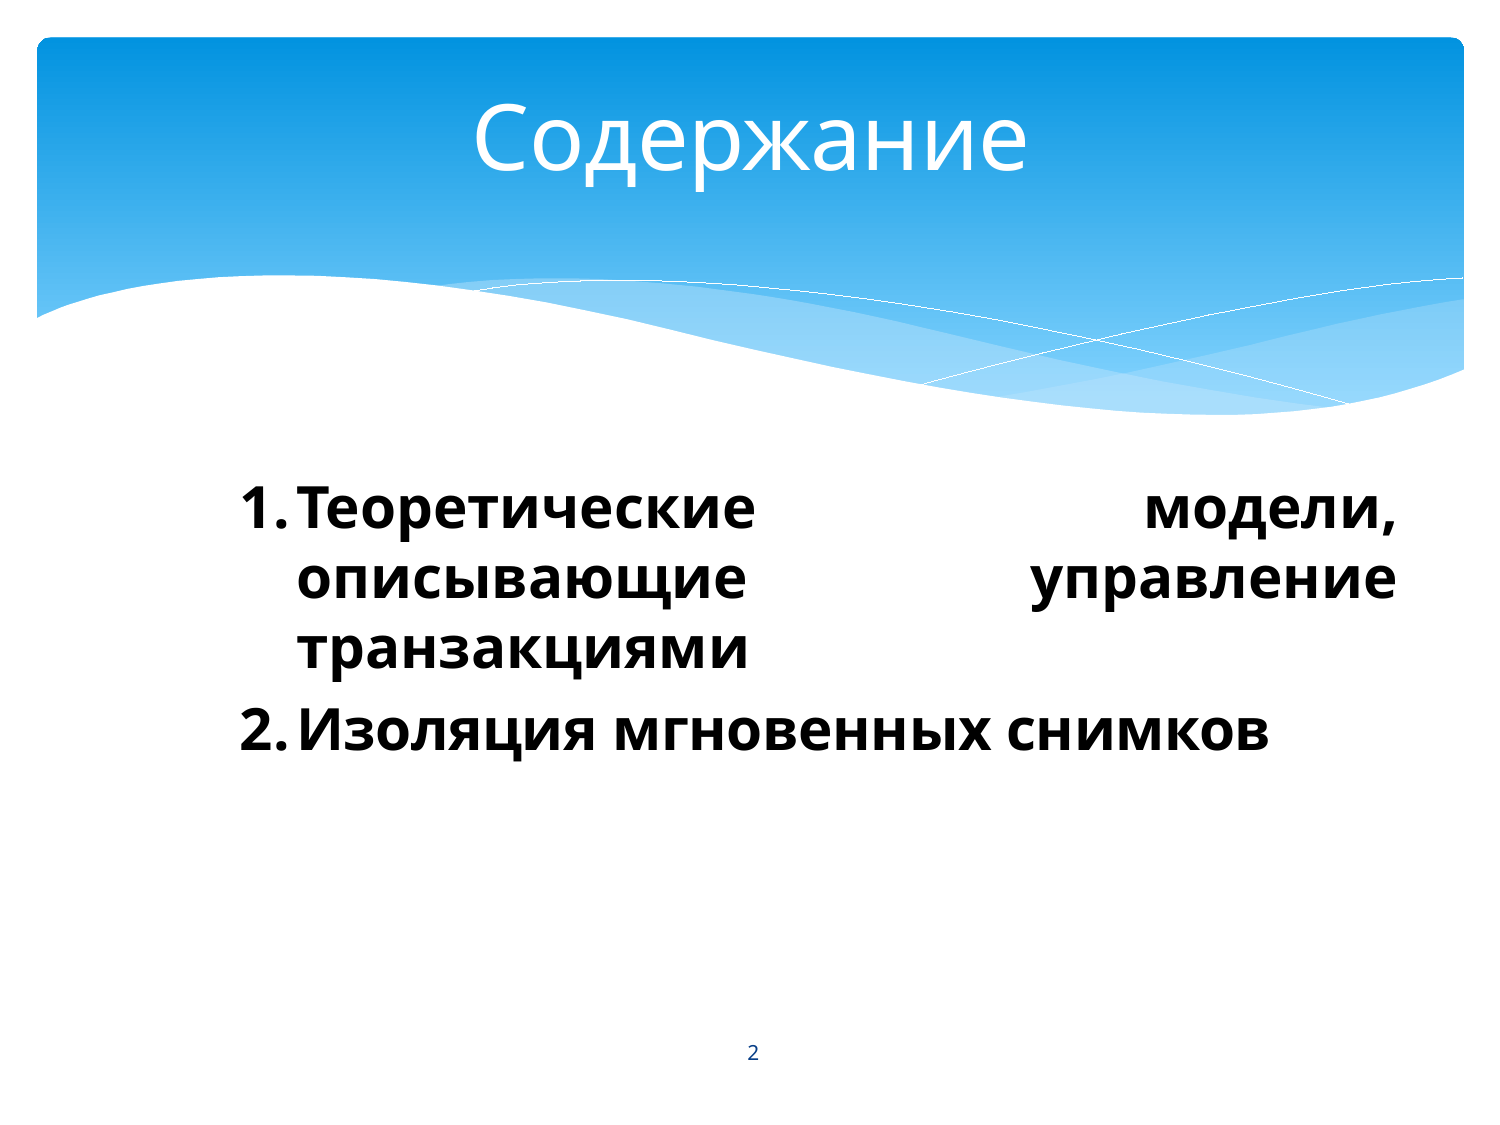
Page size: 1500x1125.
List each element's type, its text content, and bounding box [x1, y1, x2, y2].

slide_number 2 [654, 770, 846, 1125]
title Содержание [285, 37, 1215, 228]
text_box Теоретические модели, описывающие управление транзакциями Изоляция мгновенных снимков [224, 462, 1413, 770]
